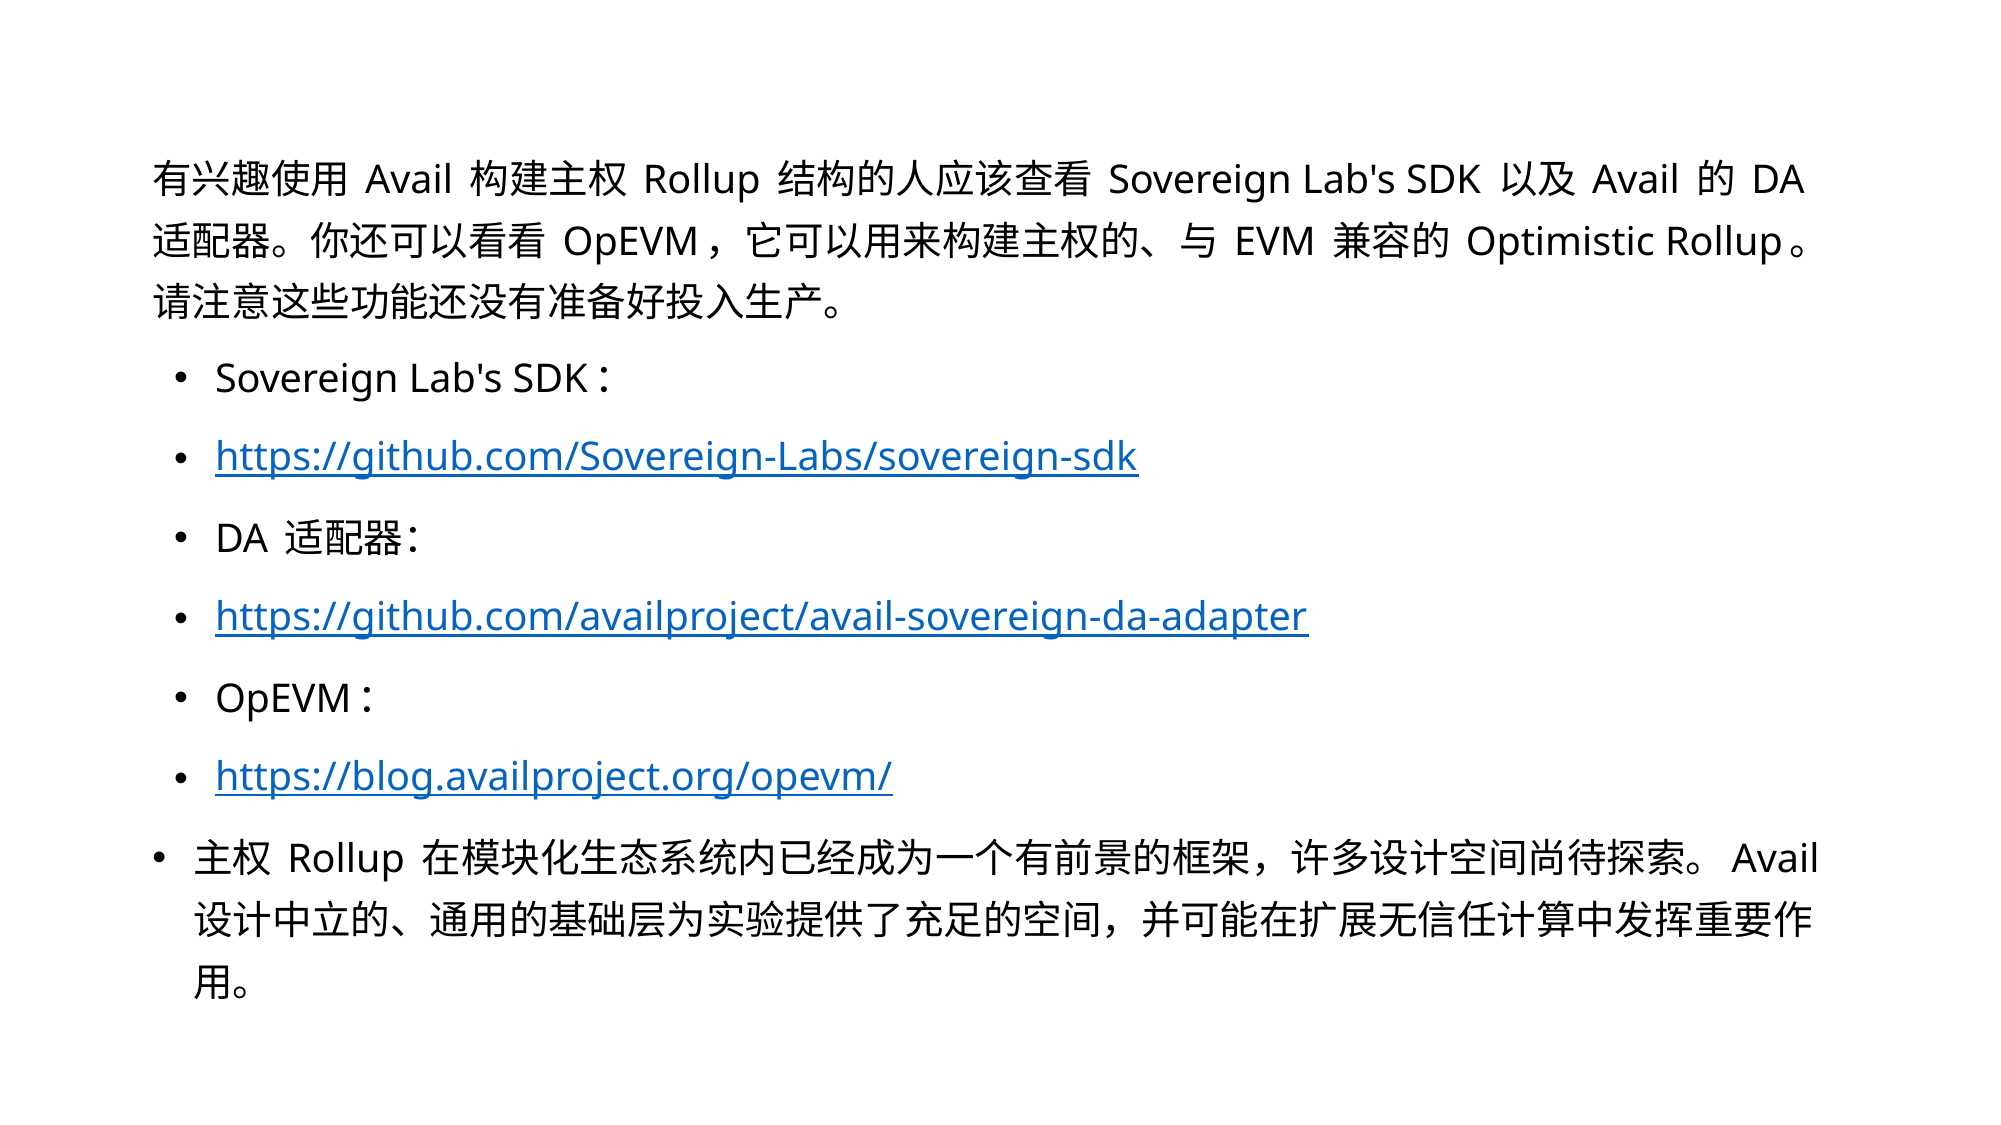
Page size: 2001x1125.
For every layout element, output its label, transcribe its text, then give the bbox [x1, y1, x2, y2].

list 有兴趣使用 Avail 构建主权 Rollup 结构的人应该查看 Sovereign Lab's SDK 以及 Avail 的 DA 适配器。你还可以看看 OpEVM，它可以用来构建主权的、与 EVM 兼容的 Optimistic Rollup。请注意这些功能还没有准备好投入生产。 Sovereign Lab's SDK： https://github.com/Sovereign-Labs/sovereign-sdk DA 适配器： https://github.com/availproject/avail-sovereign-da-adapter OpEVM： https://blog.availproject.org/opevm/ 主权 Rollup 在模块化生态系统内已经成为一个有前景的框架，许多设计空间尚待探索。Avail 设计中立的、通用的基础层为实验提供了充足的空间，并可能在扩展无信任计算中发挥重要作用。 [137, 132, 1863, 1014]
